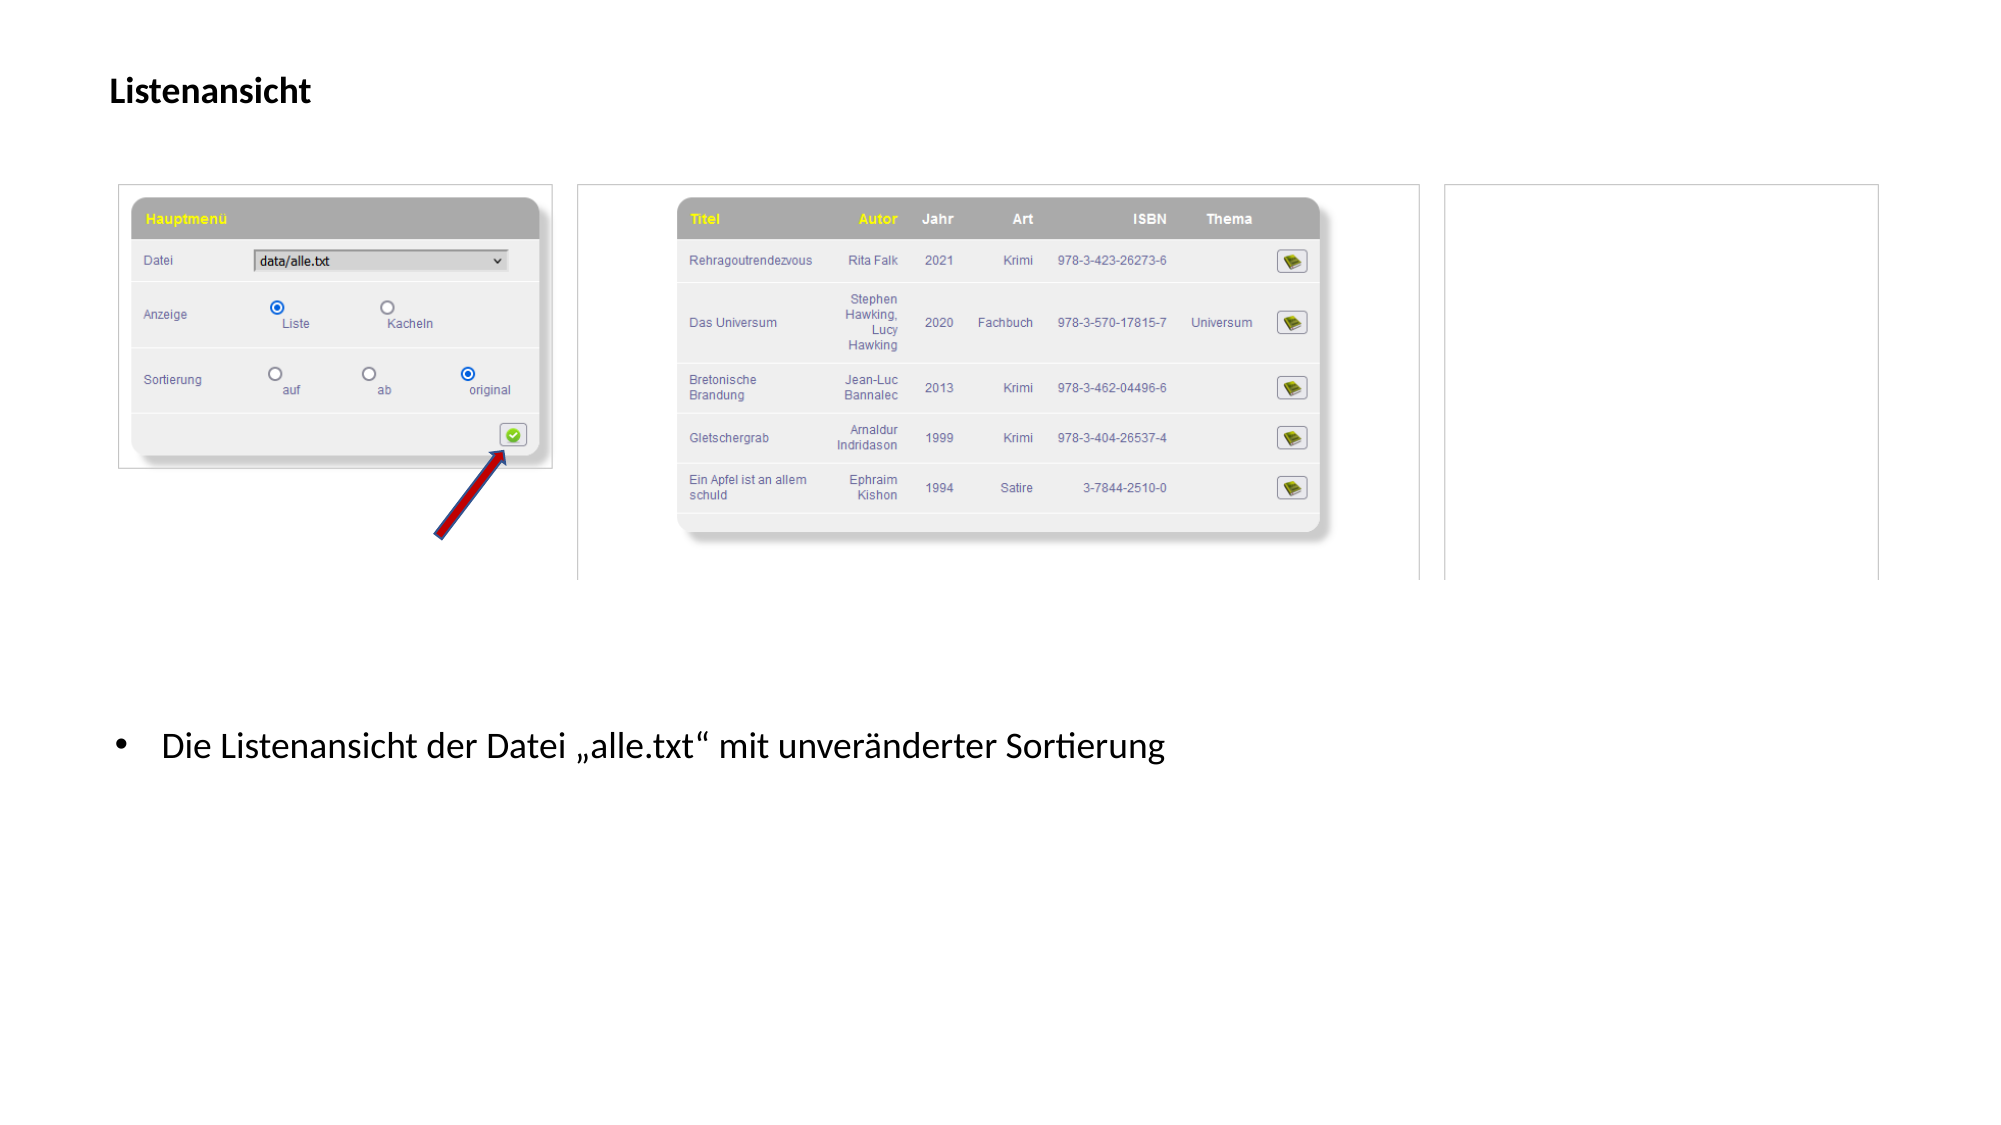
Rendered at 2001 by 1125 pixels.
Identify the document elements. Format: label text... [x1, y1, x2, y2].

picture [114, 177, 1886, 580]
text_box Die Listenansicht der Datei „alle.txt“ mit unveränderter Sortierung [100, 713, 1182, 774]
text_box Listenansicht [94, 58, 327, 119]
